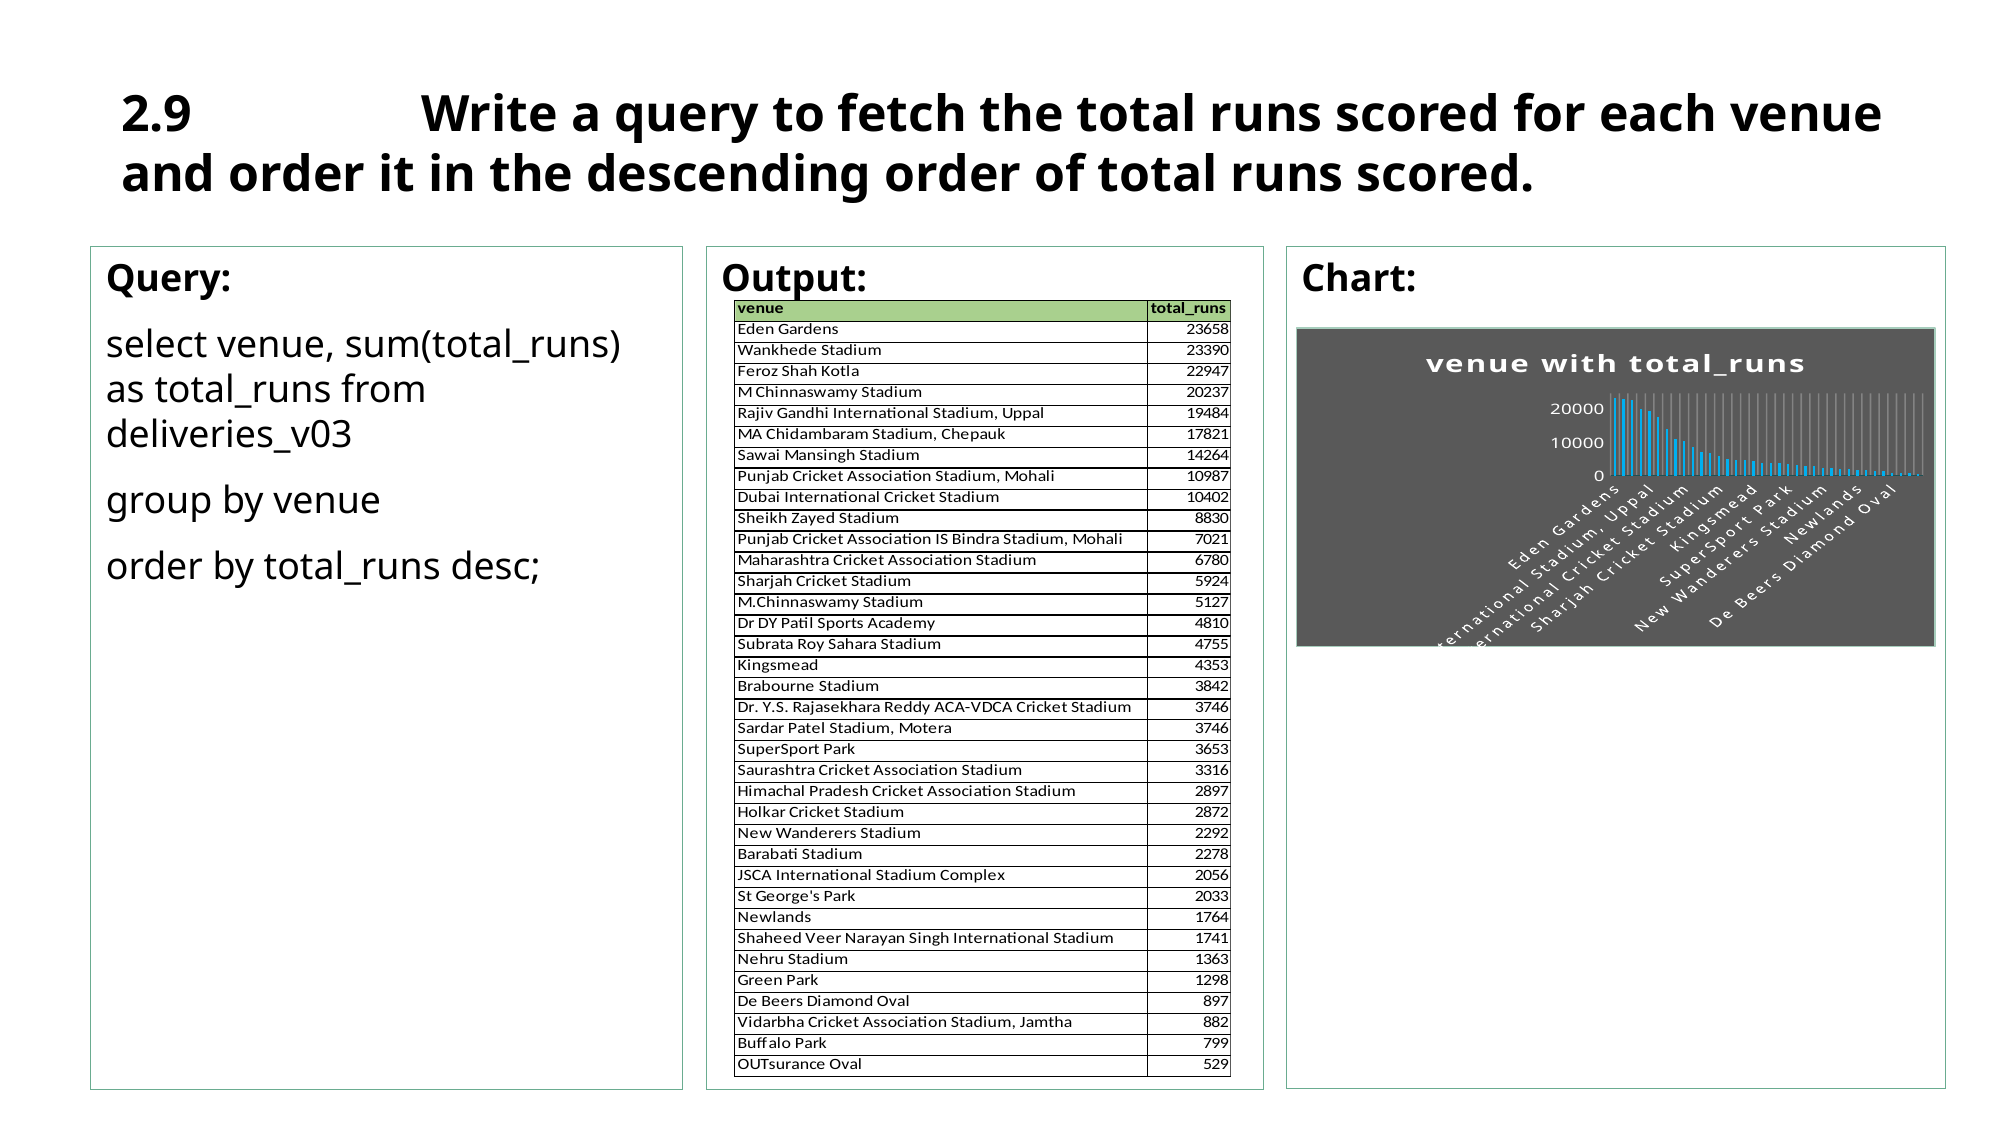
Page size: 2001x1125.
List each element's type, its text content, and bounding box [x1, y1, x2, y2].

list Query: select venue, sum(total_runs) as total_runs from deliveries_v03 group by venue order by total_runs desc; [90, 246, 683, 1090]
title 2.9 Write a query to fetch the total runs scored for each venue and order it in the descending order of total runs scored. [106, 74, 1954, 222]
text_box Chart: [1286, 246, 1946, 1089]
chart [1295, 327, 1937, 747]
list Output: [706, 246, 1264, 1090]
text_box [733, 299, 1232, 1078]
